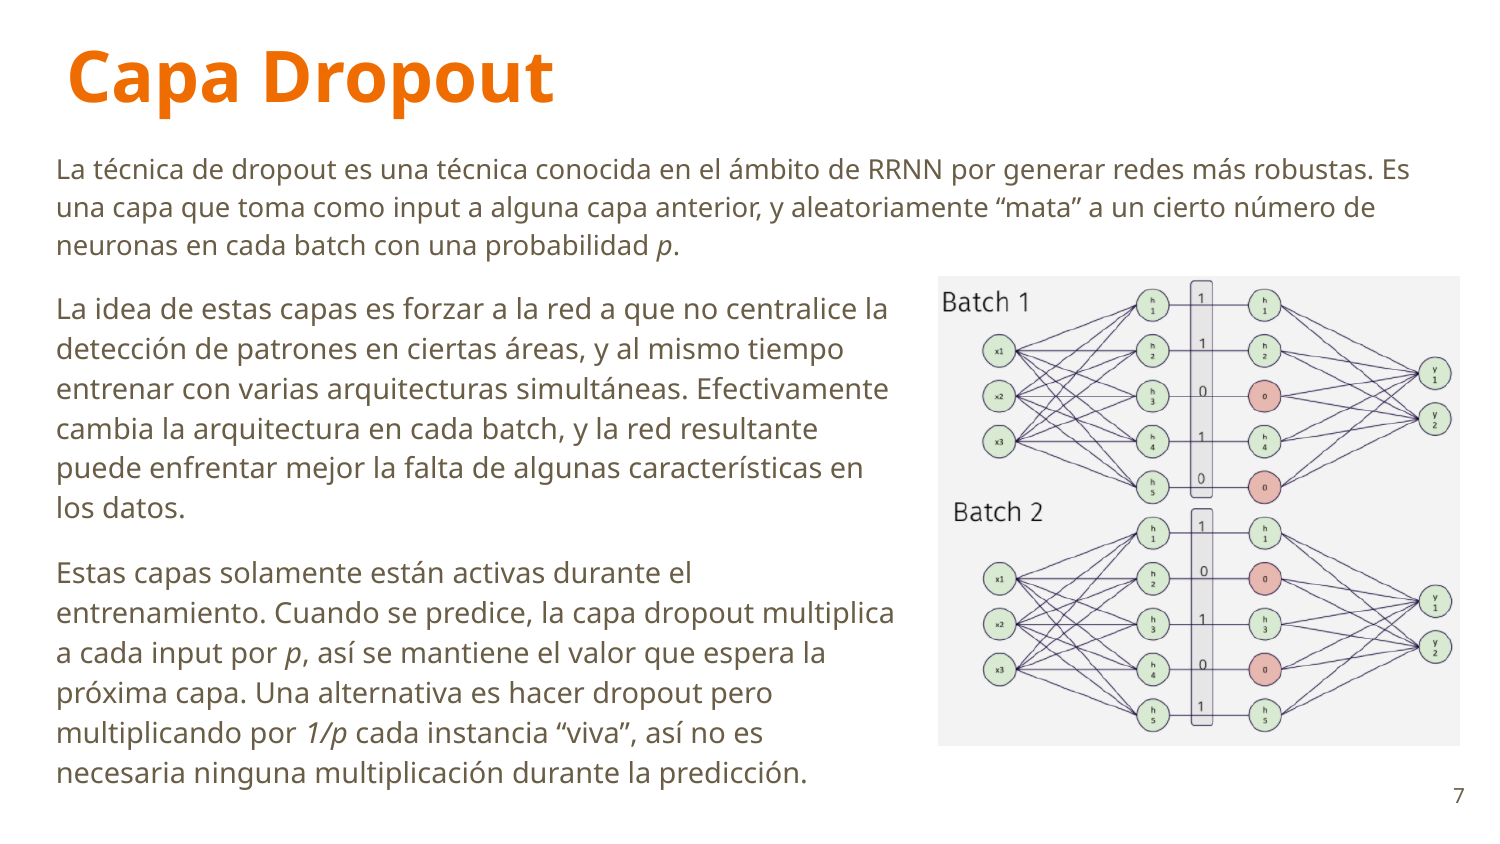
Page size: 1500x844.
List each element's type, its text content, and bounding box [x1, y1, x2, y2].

slide_number ‹#› [1389, 764, 1480, 830]
list La técnica de dropout es una técnica conocida en el ámbito de RRNN por generar redes más robustas. Es una capa que toma como input a alguna capa anterior, y aleatoriamente “mata” a un cierto número de neuronas en cada batch con una probabilidad p. [40, 132, 1460, 277]
picture [938, 276, 1460, 747]
list La idea de estas capas es forzar a la red a que no centralice la detección de patrones en ciertas áreas, y al mismo tiempo entrenar con varias arquitecturas simultáneas. Efectivamente cambia la arquitectura en cada batch, y la red resultante puede enfrentar mejor la falta de algunas características en los datos. Estas capas solamente están activas durante el entrenamiento. Cuando se predice, la capa dropout multiplica a cada input por p, así se mantiene el valor que espera la próxima capa. Una alternativa es hacer dropout pero multiplicando por 1/p cada instancia “viva”, así no es necesaria ninguna multiplicación durante la predicción. [40, 270, 914, 806]
title Capa Dropout [51, 16, 1449, 132]
